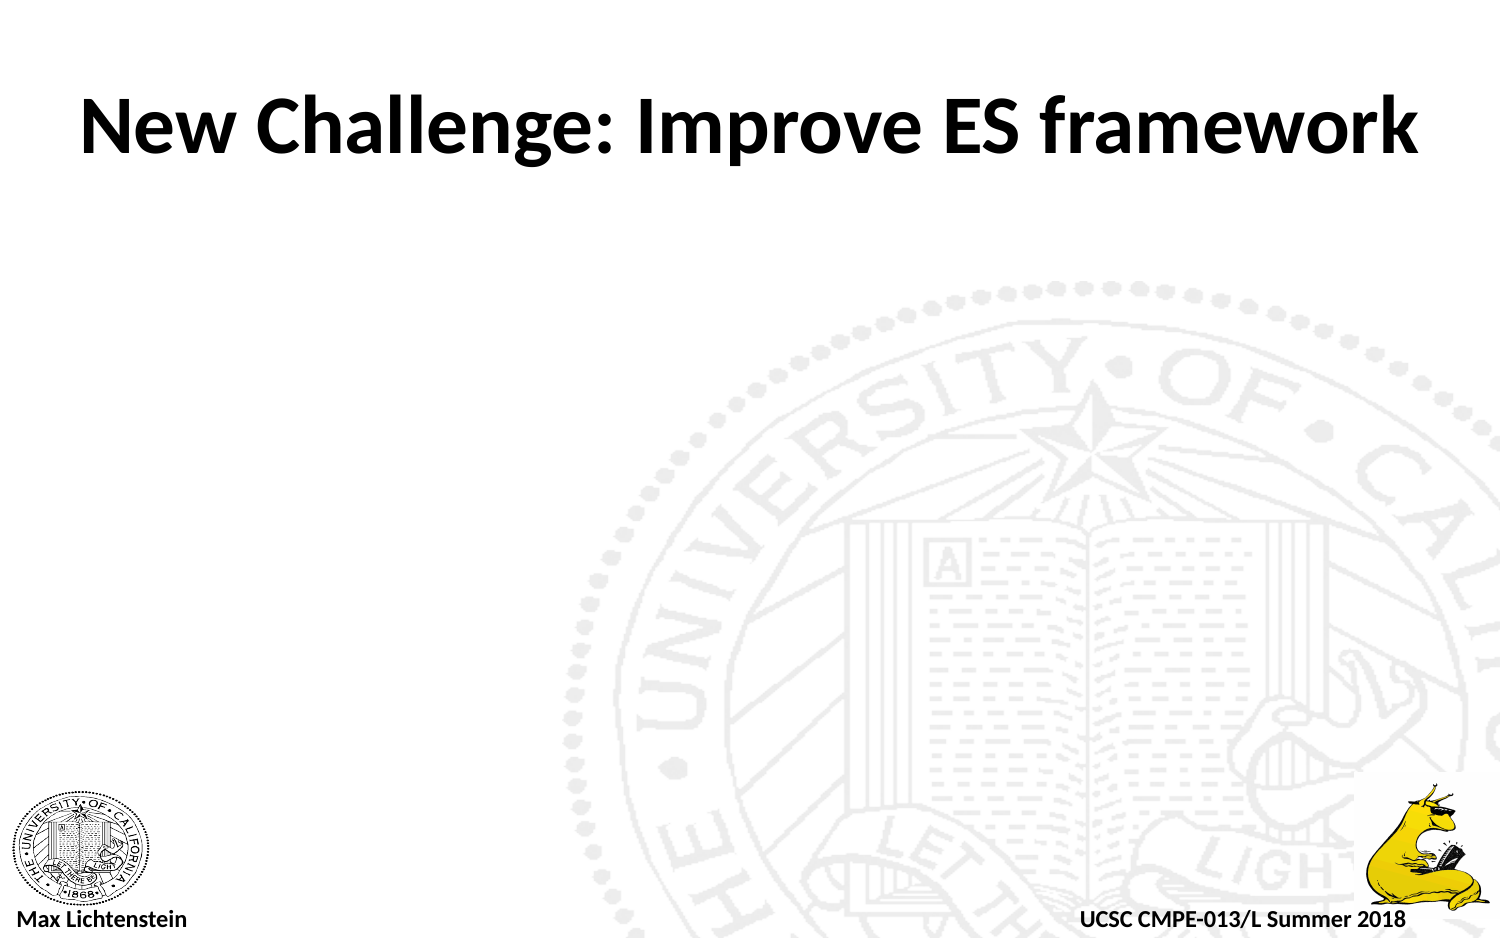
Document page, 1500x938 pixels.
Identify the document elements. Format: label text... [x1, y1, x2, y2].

title New Challenge: Improve ES framework [0, 42, 1500, 199]
picture [562, 281, 1500, 938]
picture [12, 791, 150, 906]
